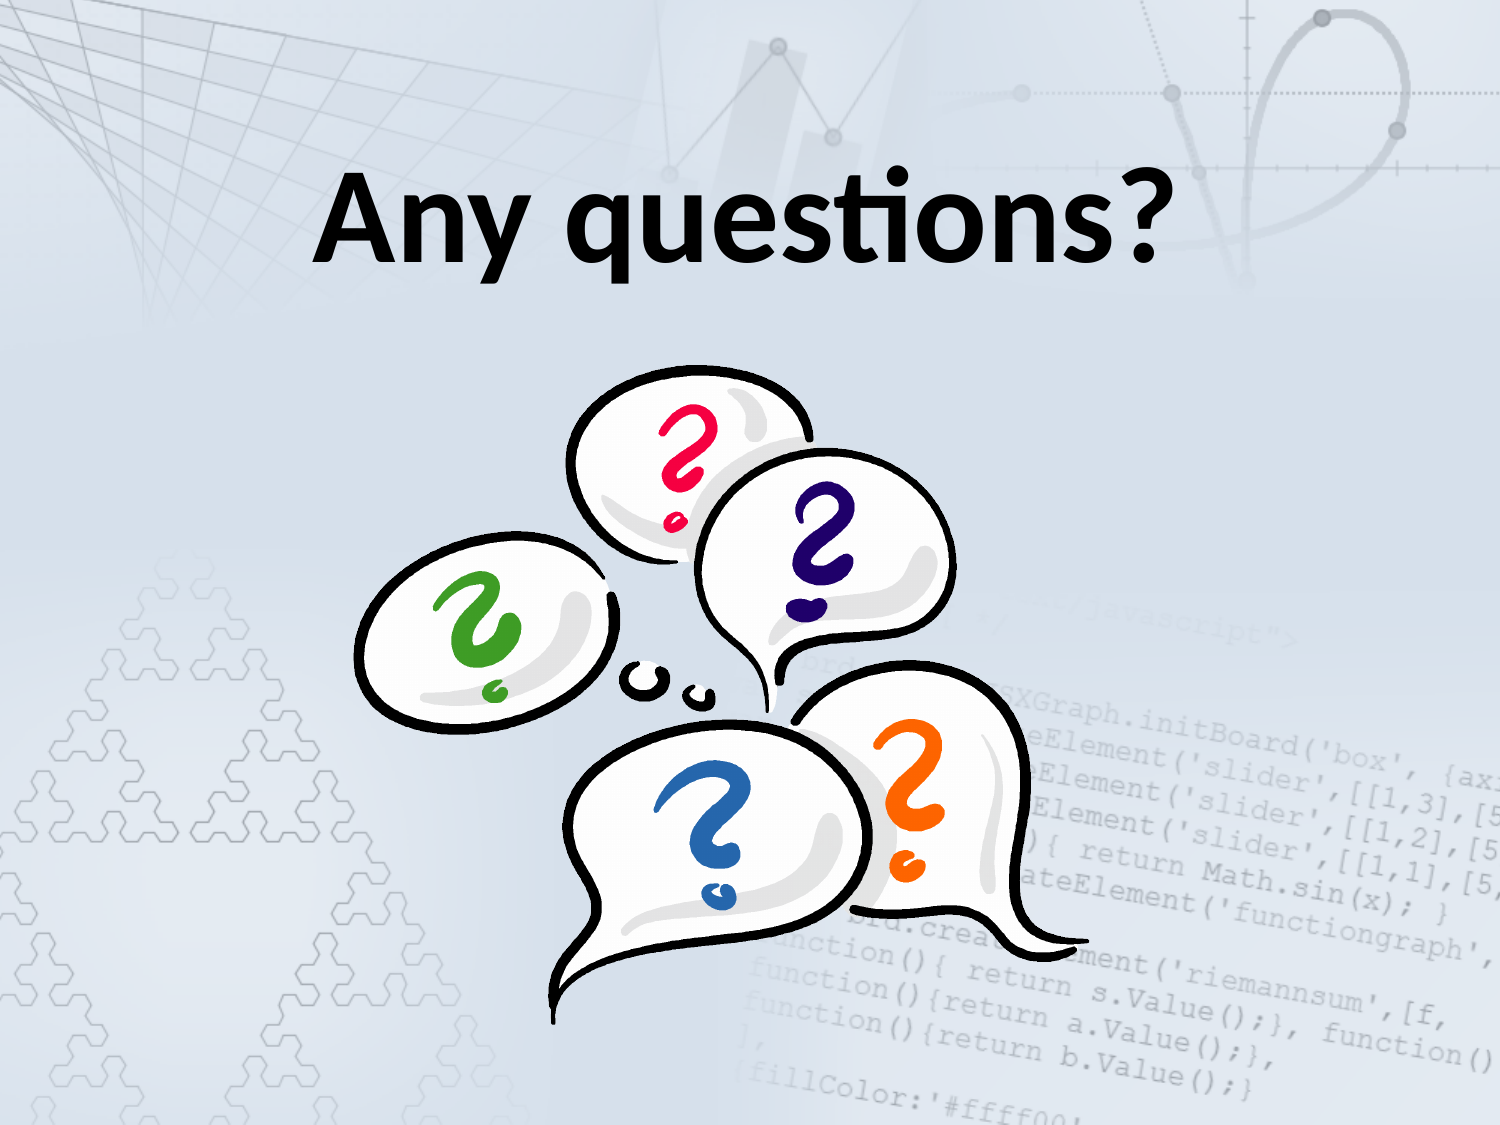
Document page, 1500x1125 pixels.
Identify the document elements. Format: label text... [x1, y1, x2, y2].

text_box Any questions? [298, 117, 1196, 297]
picture [0, 0, 1500, 1125]
